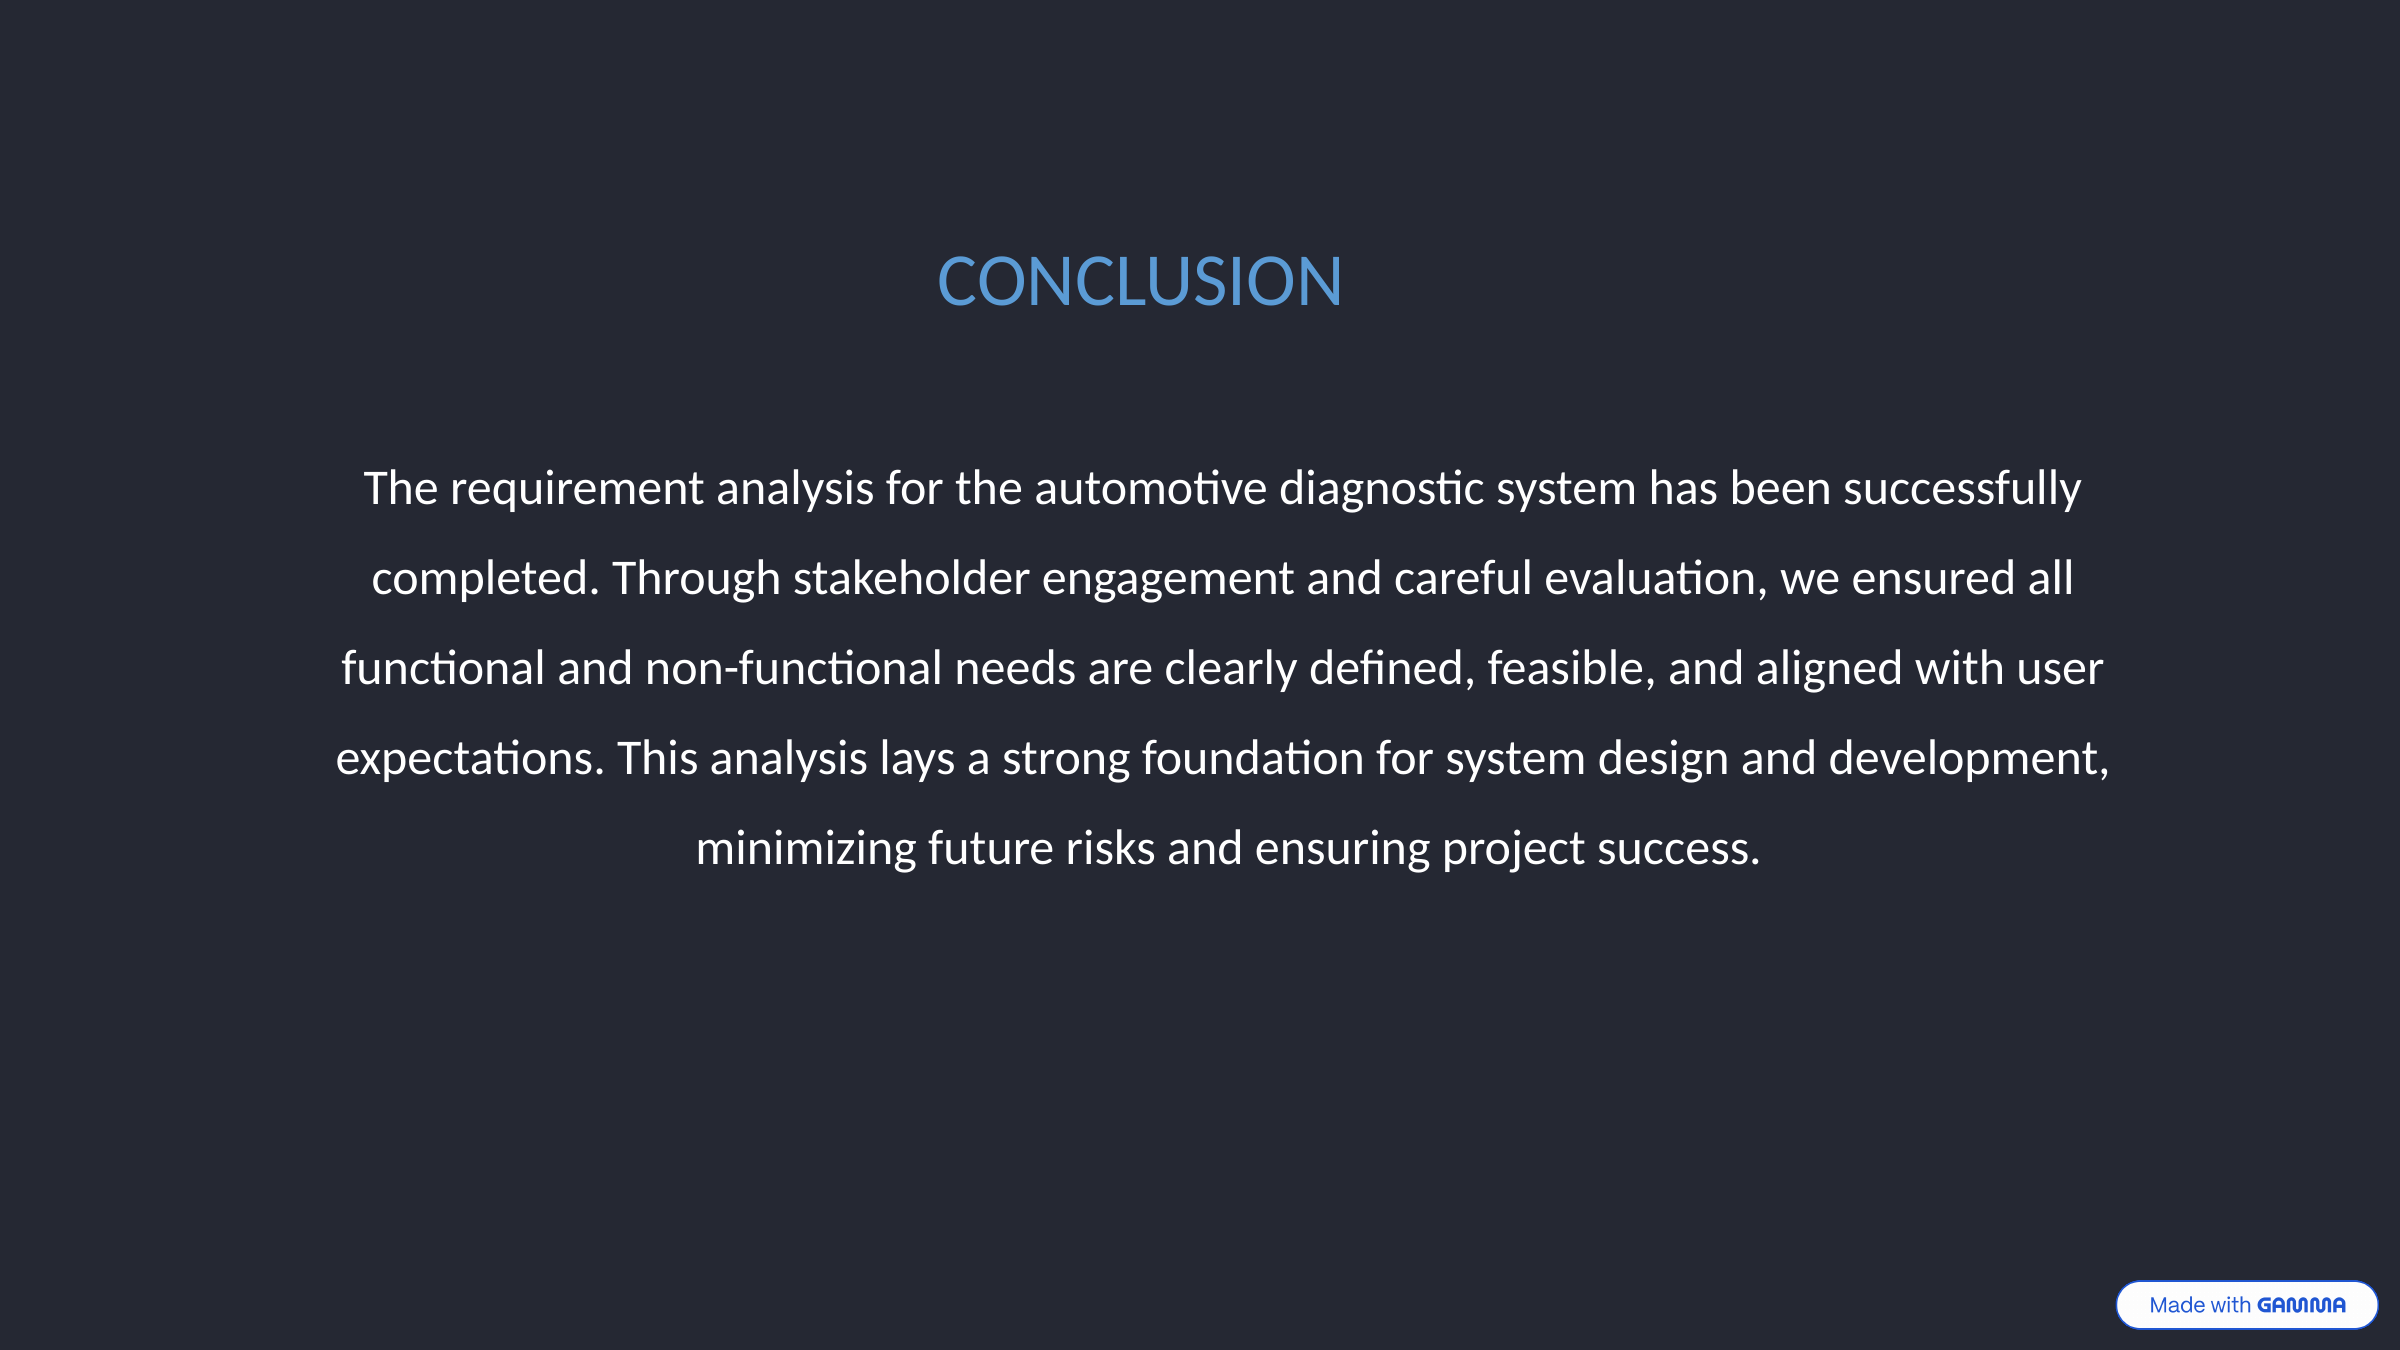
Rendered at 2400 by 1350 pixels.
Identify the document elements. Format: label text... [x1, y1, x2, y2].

text_box The requirement analysis for the automotive diagnostic system has been successfully completed. Through stakeholder engagement and careful evaluation, we ensured all functional and non-functional needs are clearly defined, feasible, and aligned with user expectations. This analysis lays a strong foundation for system design and development, minimizing future risks and ensuring project success. [206, 416, 2252, 1117]
text_box CONCLUSION [716, 223, 1517, 328]
picture [2106, 1271, 2389, 1339]
